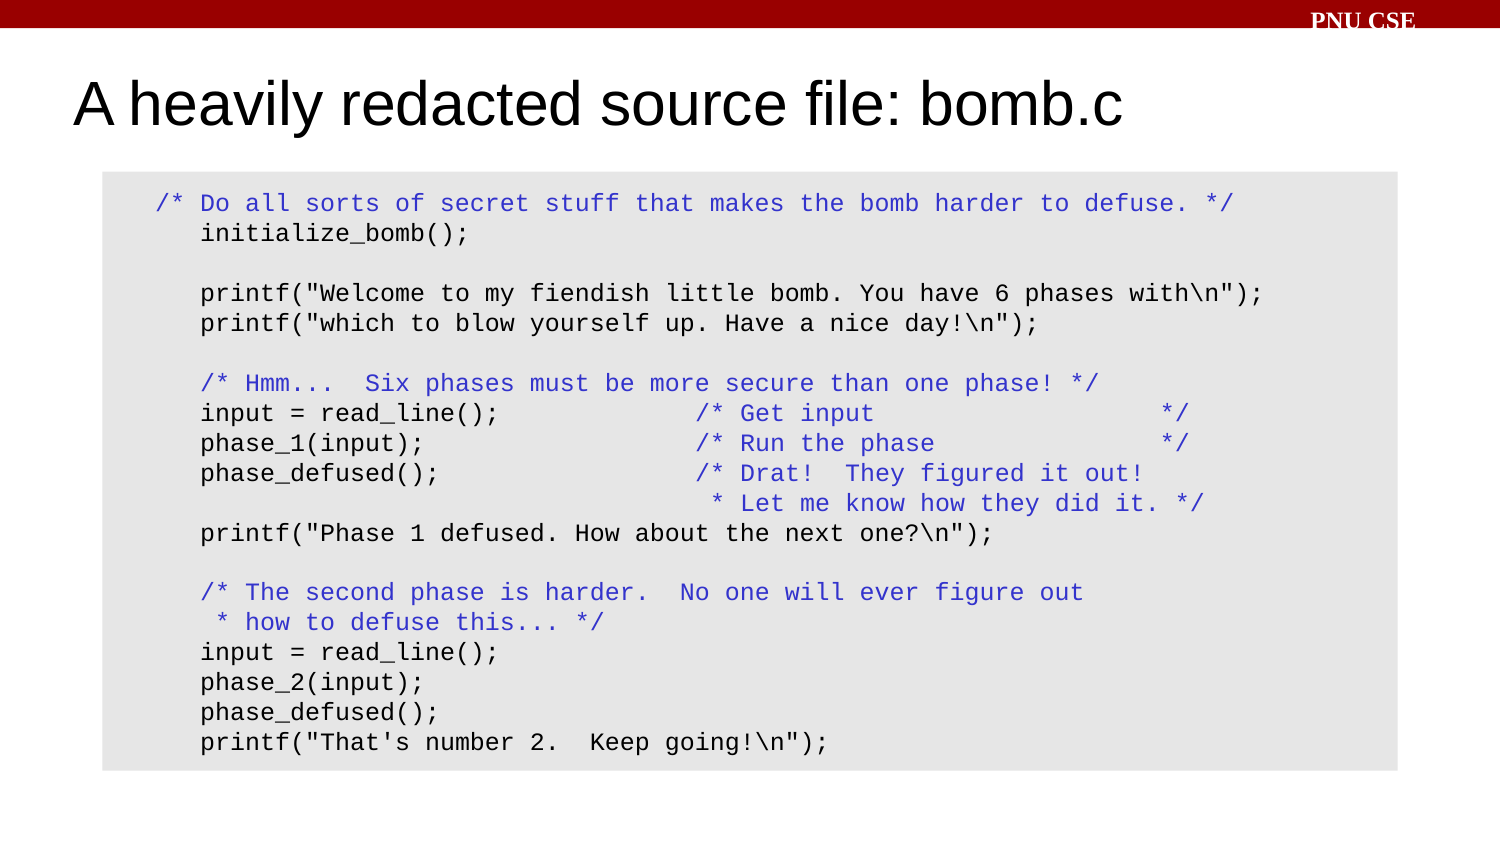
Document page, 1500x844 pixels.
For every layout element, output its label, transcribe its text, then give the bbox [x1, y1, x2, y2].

title A heavily redacted source file: bomb.c [58, 15, 1304, 186]
list /* Do all sorts of secret stuff that makes the bomb harder to defuse. */ initialize_bomb(); printf("Welcome to my fiendish little bomb. You have 6 phases with\n"); printf("which to blow yourself up. Have a nice day!\n"); /* Hmm... Six phases must be more secure than one phase! */ input = read_line(); /* Get input */ phase_1(input); /* Run the phase */ phase_defused(); /* Drat! They figured it out! * Let me know how they did it. */ printf("Phase 1 defused. How about the next one?\n"); /* The second phase is harder. No one will ever figure out * how to defuse this... */ input = read_line(); phase_2(input); phase_defused(); printf("That's number 2. Keep going!\n"); [102, 171, 1398, 771]
